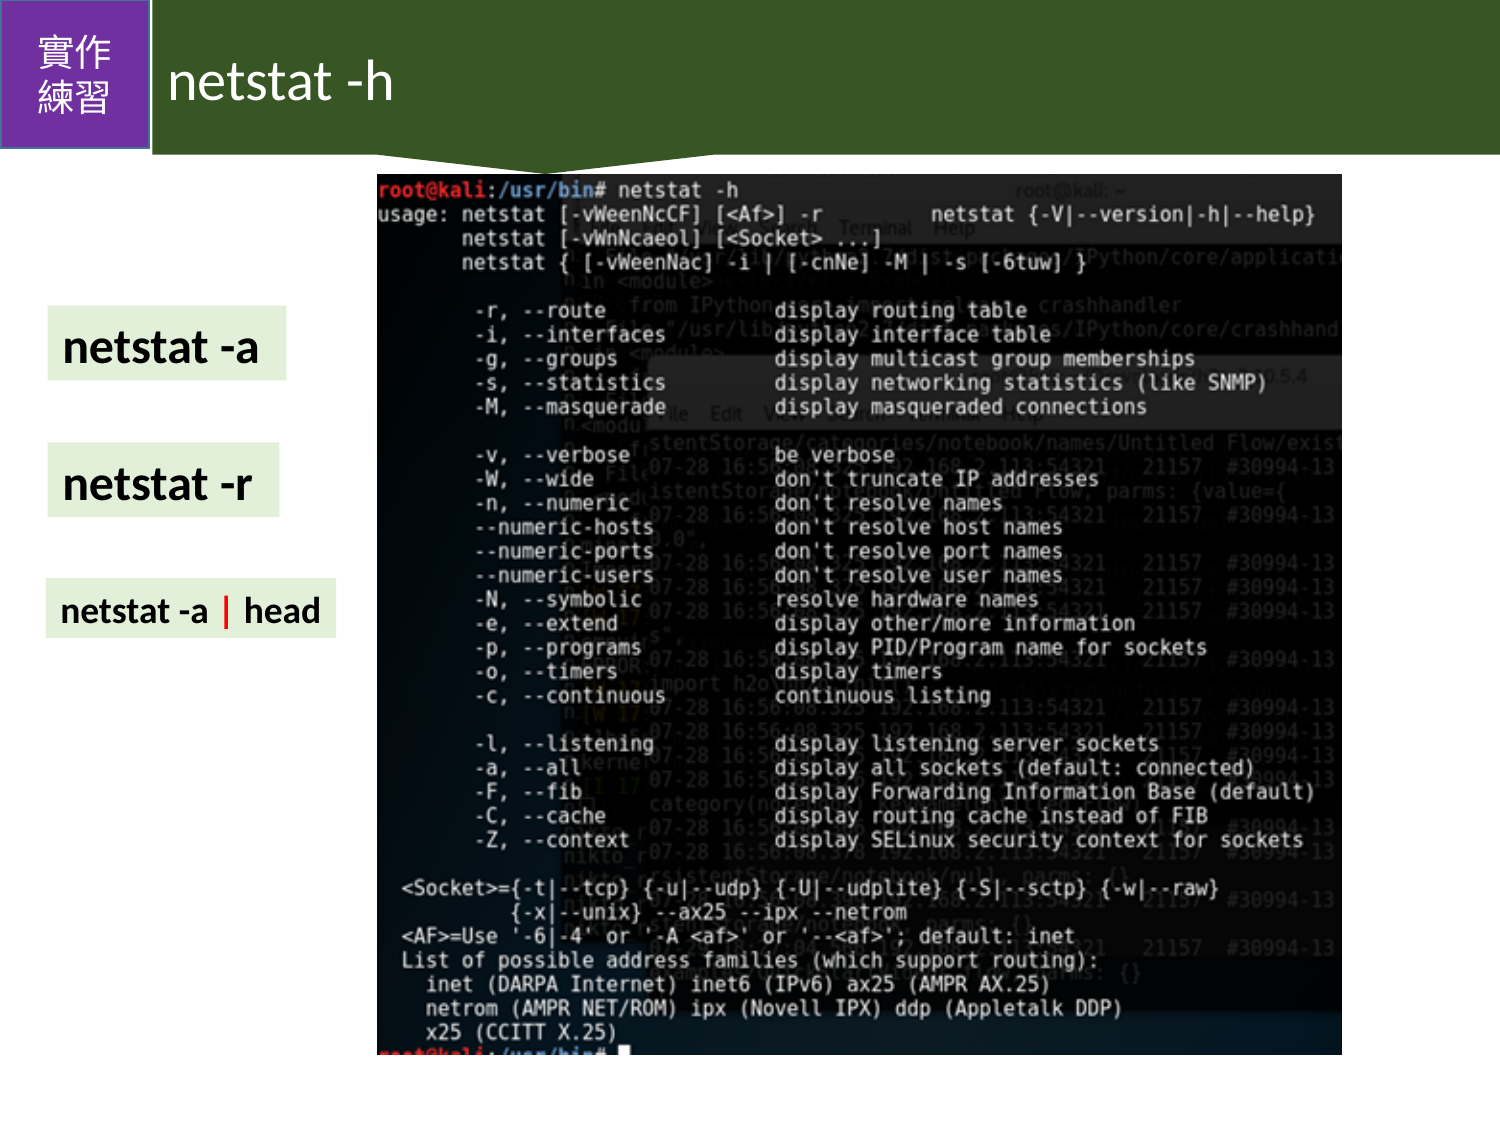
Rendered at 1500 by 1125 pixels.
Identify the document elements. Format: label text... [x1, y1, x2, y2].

text_box netstat -a | head [45, 578, 337, 638]
text_box netstat -h [151, 0, 1500, 174]
text_box 實作 練習 [0, 0, 150, 149]
text_box netstat -r [47, 442, 280, 518]
picture [377, 174, 1342, 1055]
text_box netstat -a [47, 305, 287, 381]
